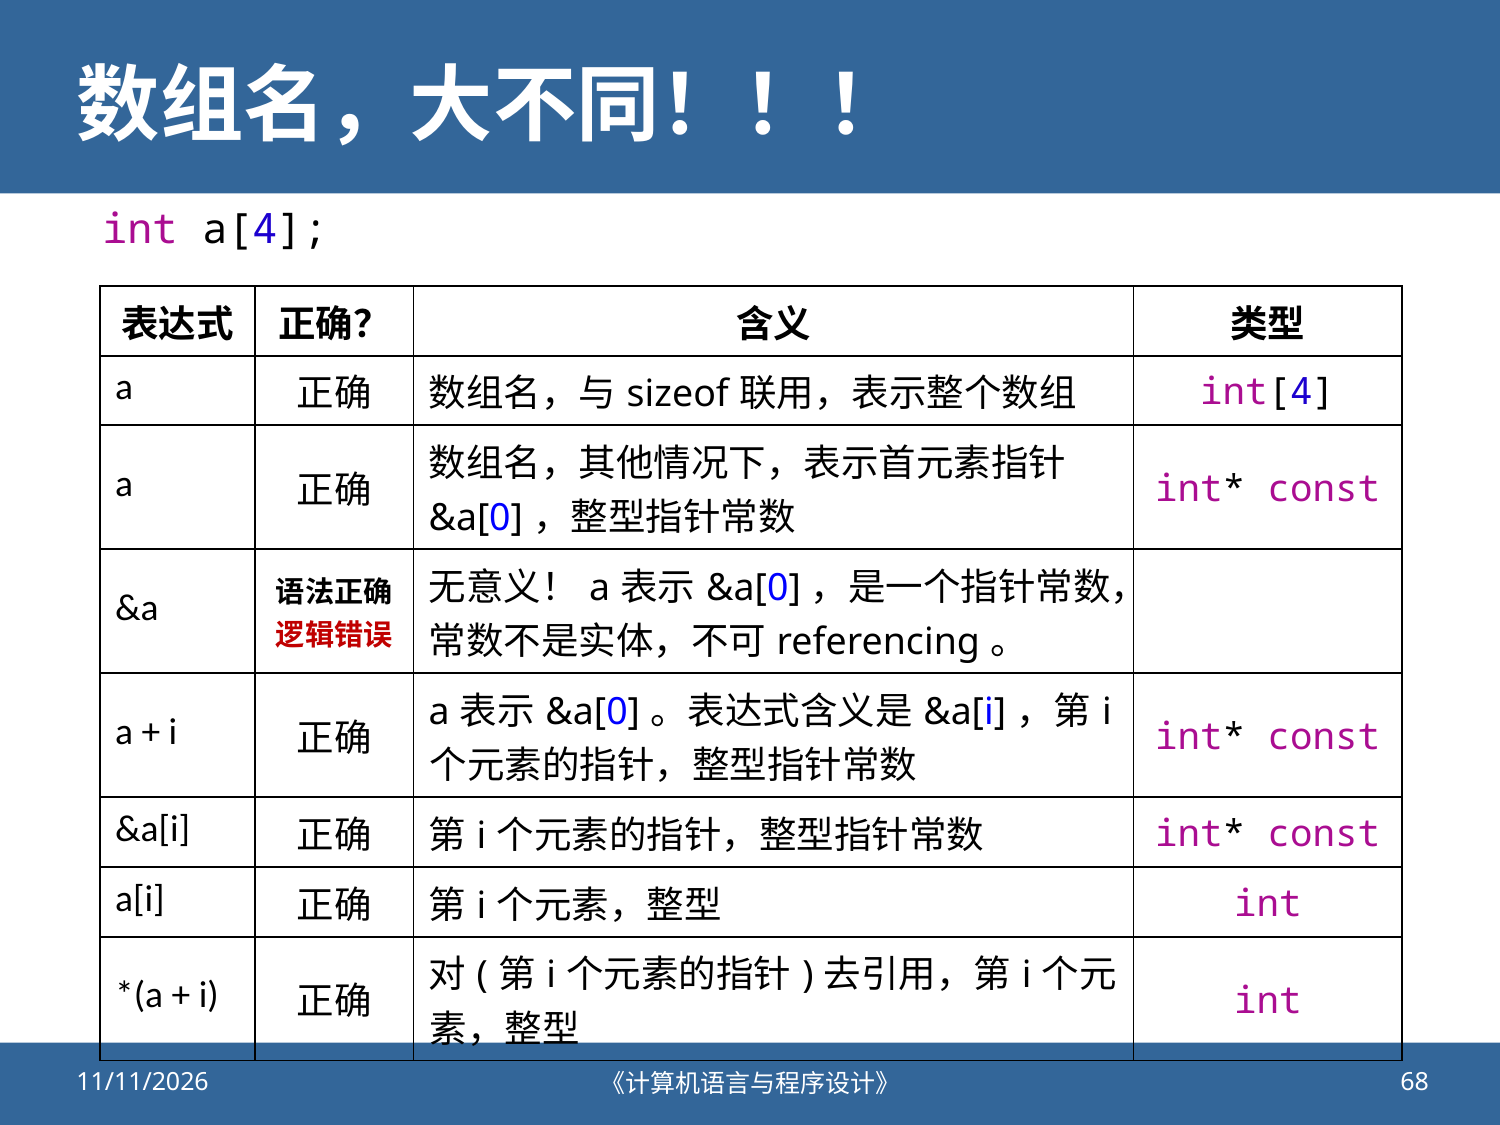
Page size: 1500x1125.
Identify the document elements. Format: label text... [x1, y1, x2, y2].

table_header 正确？ [256, 287, 413, 355]
table_cell &a[i] [101, 798, 254, 866]
table_cell 正确 [256, 868, 413, 936]
table_cell a [101, 426, 254, 548]
table_cell 正确 [256, 798, 413, 866]
table_cell int* const [1134, 426, 1401, 548]
table_cell int[4] [1134, 357, 1401, 424]
table_header 表达式 [101, 287, 254, 355]
table_cell a [101, 357, 254, 424]
table_cell 正确 [256, 357, 413, 424]
table_cell int* const [1134, 674, 1401, 796]
footer 《计算机语言与程序设计》 [480, 1061, 1021, 1113]
table_cell a表示&a[0]。表达式含义是&a[i]，第i个元素的指针，整型指针常数 [414, 674, 1133, 796]
table_cell a + i [101, 674, 254, 796]
table_cell int* const [1134, 798, 1401, 866]
table_cell *(a + i) [101, 938, 254, 1060]
table_cell 数组名，与sizeof联用，表示整个数组 [414, 357, 1133, 424]
text_box int a[4]; [87, 194, 343, 260]
table_cell &a [101, 550, 254, 672]
slide_number 68 [1084, 1052, 1444, 1113]
table_cell int [1134, 938, 1401, 1060]
table_cell 无意义！a表示&a[0]，是一个指针常数，常数不是实体，不可referencing。 [414, 550, 1133, 672]
title 数组名，大不同！！！ [61, 27, 1441, 177]
table_cell 正确 [256, 674, 413, 796]
table_header 类型 [1134, 287, 1401, 355]
table_cell 语法正确 逻辑错误 [256, 550, 413, 672]
table_cell 正确 [256, 426, 413, 548]
table_cell 正确 [256, 938, 413, 1060]
table_cell a[i] [101, 868, 254, 936]
table_cell 数组名，其他情况下，表示首元素指针&a[0]，整型指针常数 [414, 426, 1133, 548]
table_cell int [1134, 868, 1401, 936]
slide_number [61, 1052, 422, 1113]
table_cell 第i个元素的指针，整型指针常数 [414, 798, 1133, 866]
table_cell [1134, 550, 1401, 672]
table_cell 第i个元素，整型 [414, 868, 1133, 936]
table_cell 对(第i个元素的指针)去引用，第i个元素，整型 [414, 938, 1133, 1060]
table_header 含义 [414, 287, 1133, 355]
